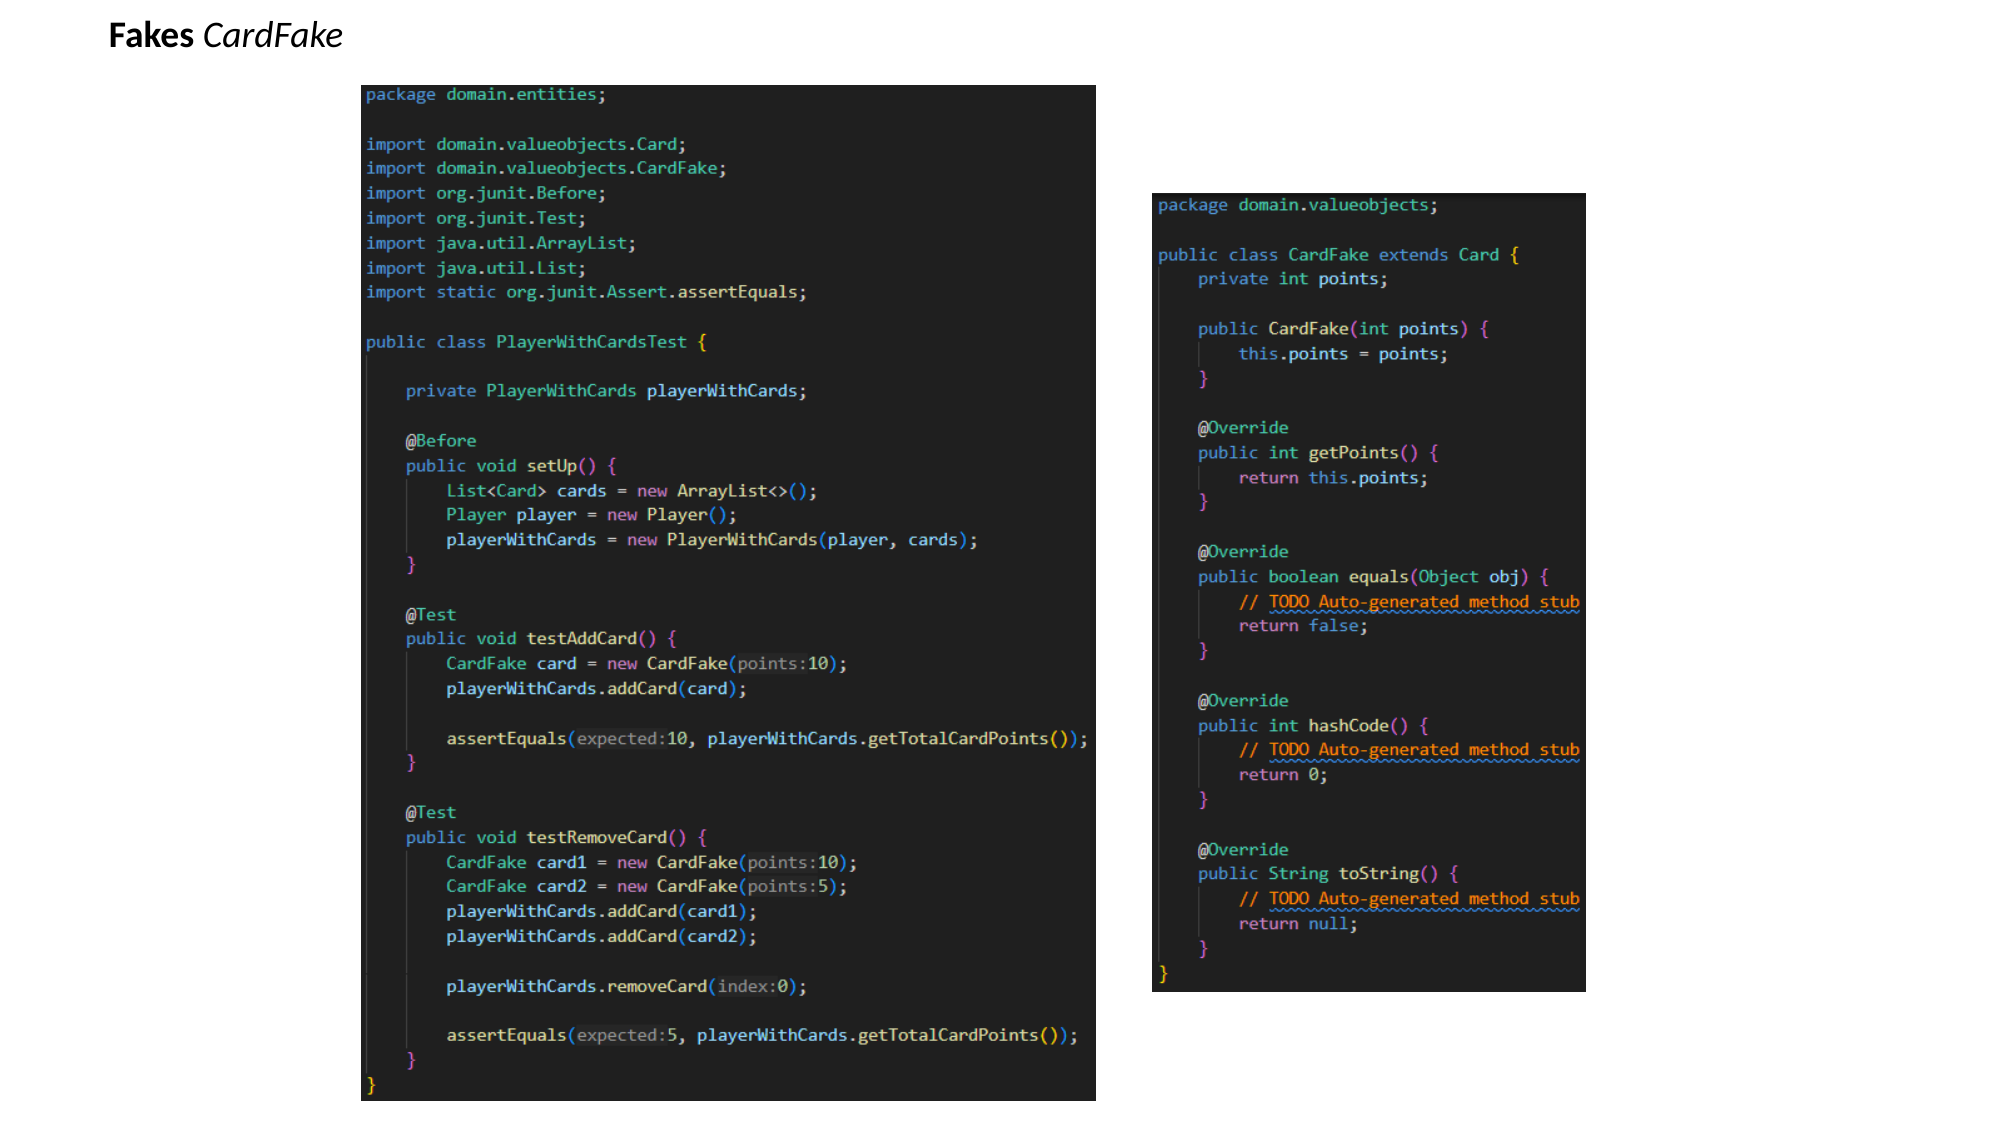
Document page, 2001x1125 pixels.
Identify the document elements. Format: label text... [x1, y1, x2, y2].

text_box Fakes CardFake [93, 2, 1246, 63]
picture [361, 85, 1096, 1101]
picture [1152, 193, 1586, 992]
